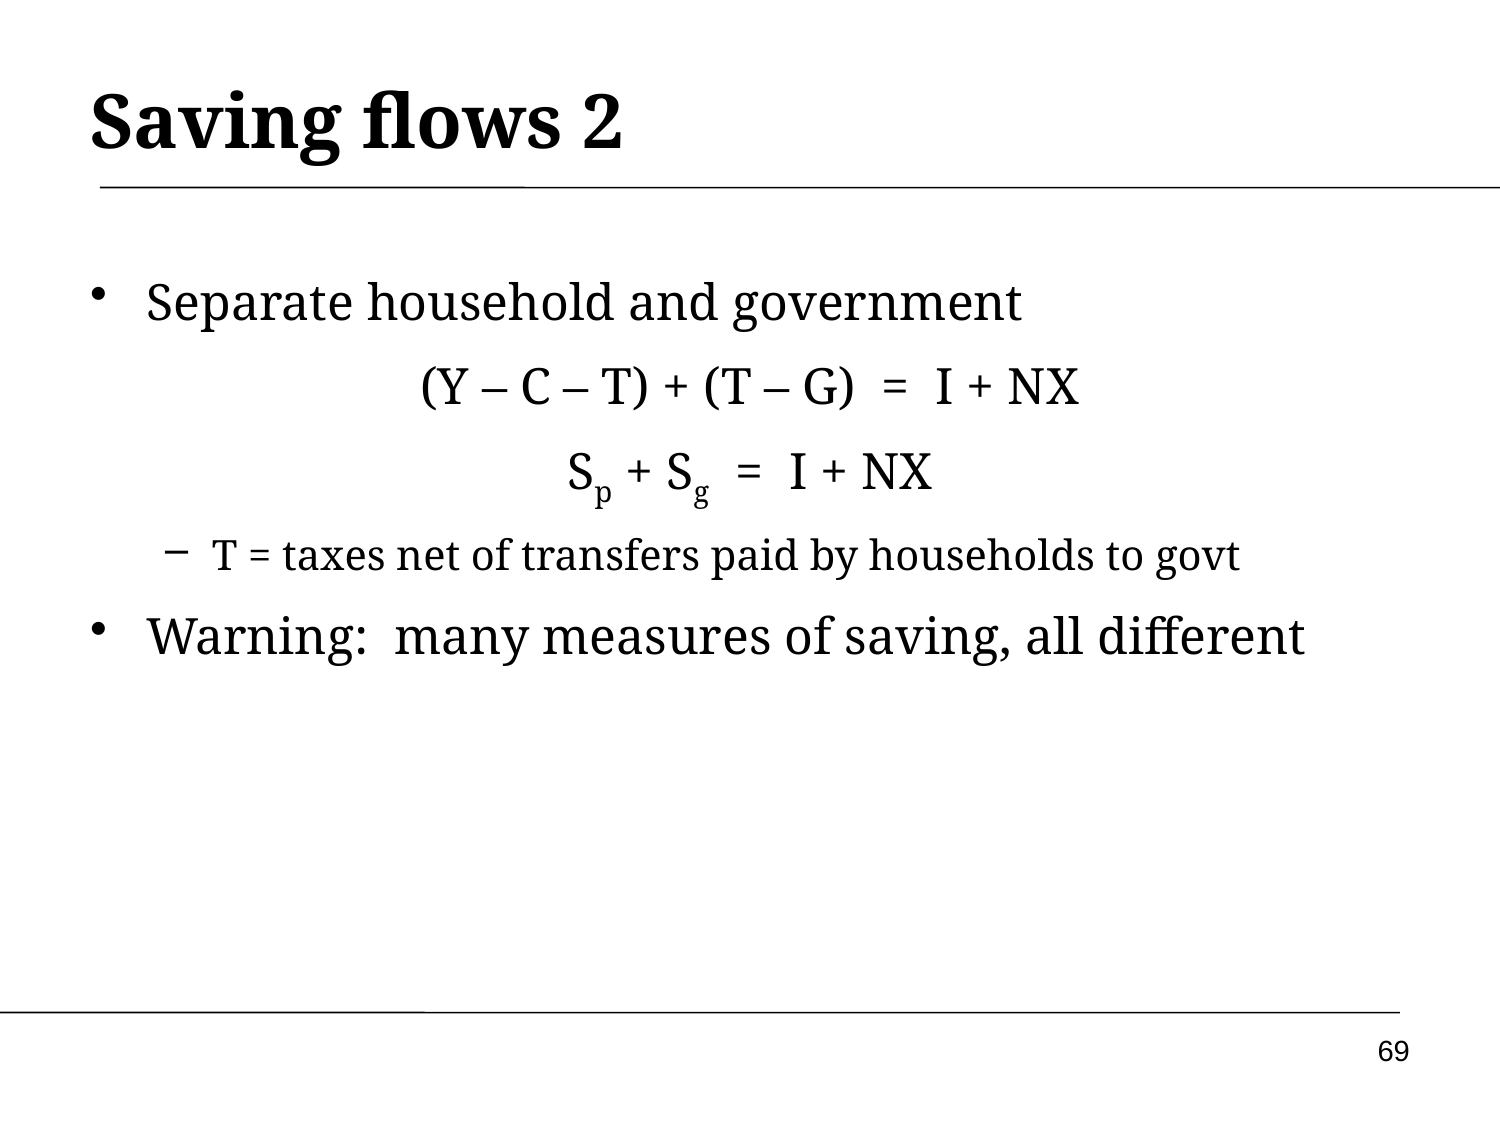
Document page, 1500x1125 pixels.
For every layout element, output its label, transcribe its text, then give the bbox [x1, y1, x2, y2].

title Saving flows 2 [74, 49, 1426, 188]
list Separate household and government (Y – C – T) + (T – G) = I + NX Sp + Sg = I + NX T = taxes net of transfers paid by households to govt Warning: many measures of saving, all different [74, 262, 1426, 1006]
slide_number 69 [1074, 1024, 1426, 1103]
